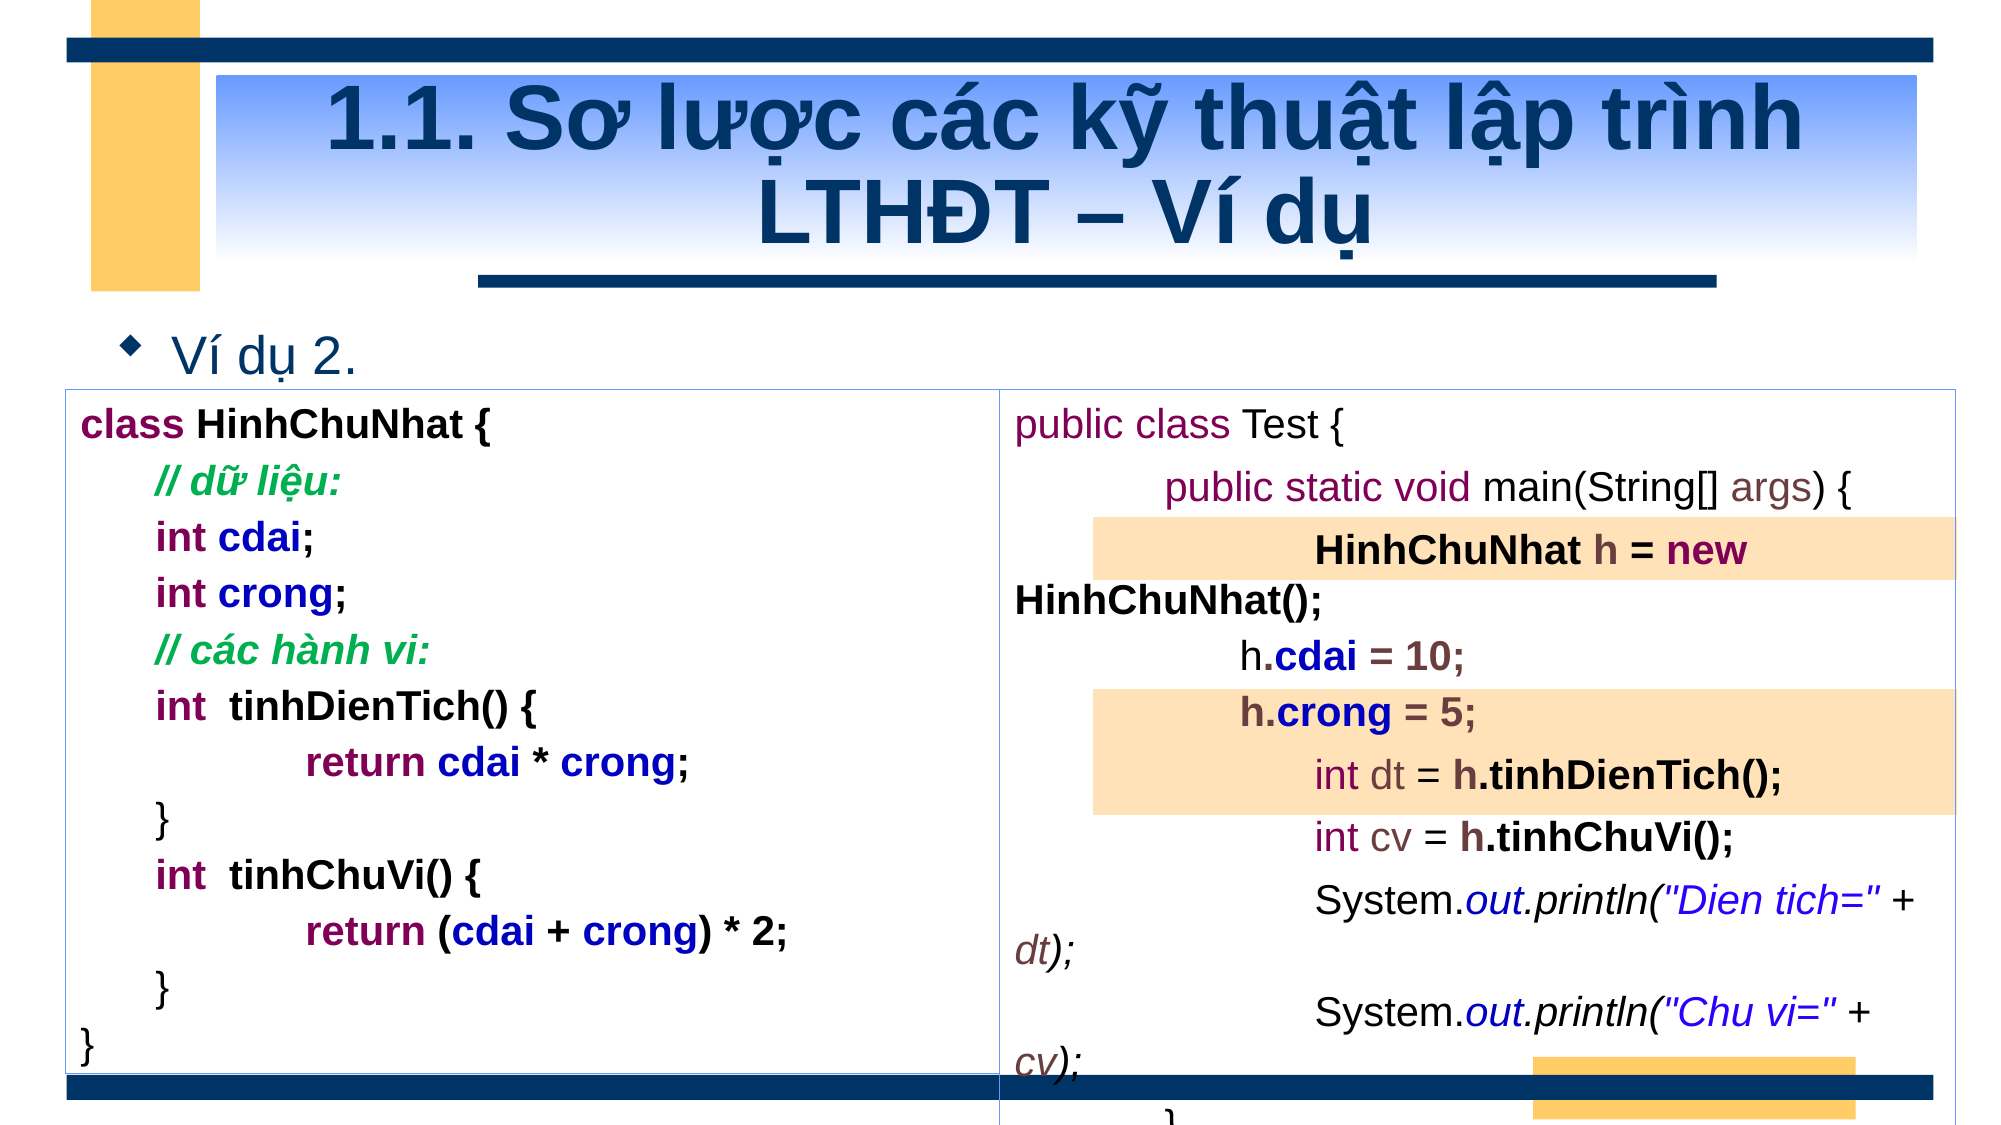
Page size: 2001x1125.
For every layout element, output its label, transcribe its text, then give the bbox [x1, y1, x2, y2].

list Ví dụ 2. [99, 312, 1900, 389]
title 1.1. Sơ lược các kỹ thuật lập trình LTHĐT – Ví dụ [216, 75, 1917, 263]
text_box public class Test { public static void main(String[] args) { HinhChuNhat h = new HinhChuNhat(); h.cdai = 10; h.crong = 5; int dt = h.tinhDienTich(); int cv = h.tinhChuVi(); System.out.println("Dien tich=" + dt); System.out.println("Chu vi=" + cv); } } [999, 389, 1956, 1125]
text_box class HinhChuNhat { // dữ liệu: int cdai; int crong; // các hành vi: int tinhDienTich() { return cdai * crong; } int tinhChuVi() { return (cdai + crong) * 2; } } [65, 389, 999, 1074]
